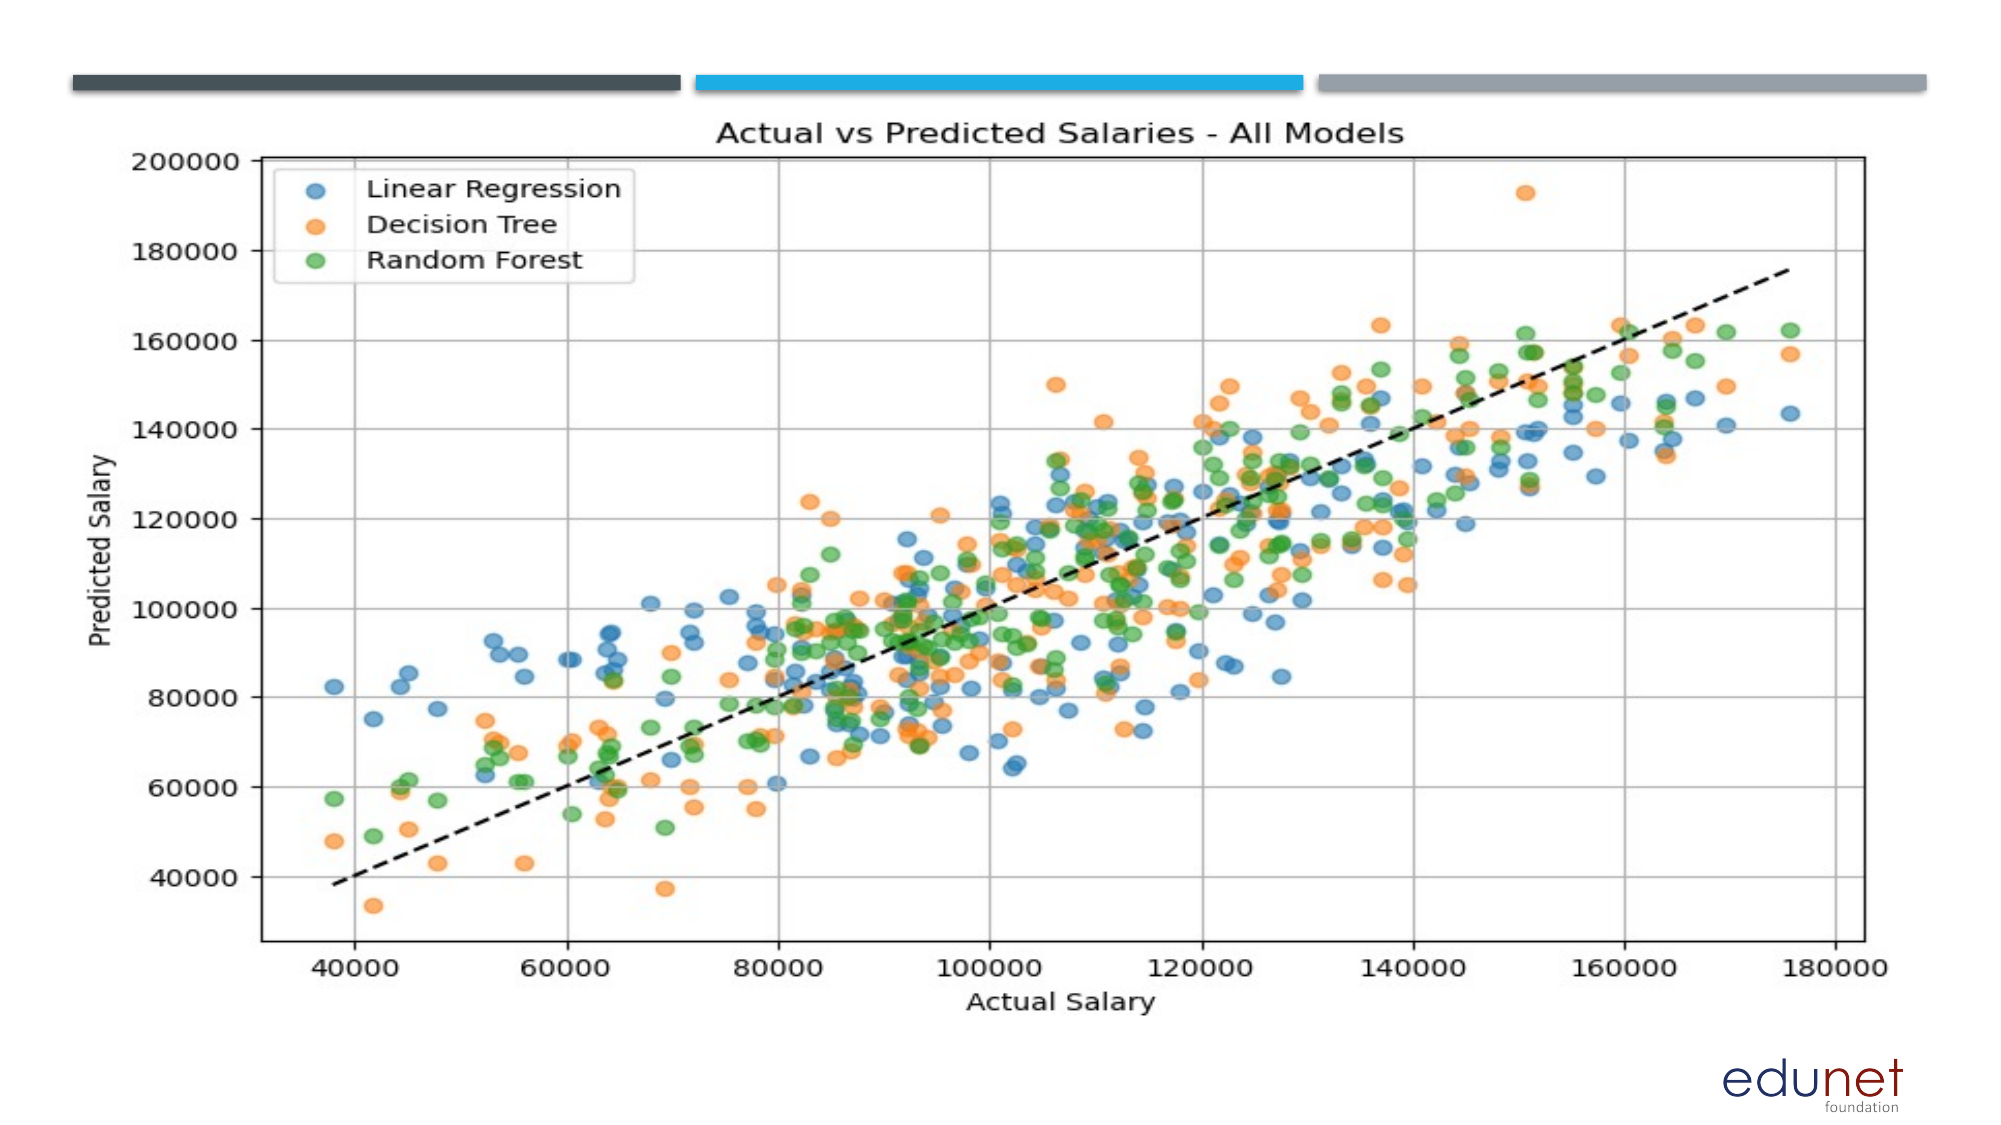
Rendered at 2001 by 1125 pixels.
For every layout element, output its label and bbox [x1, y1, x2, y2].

picture [1719, 1056, 1905, 1116]
list [68, 106, 1912, 1032]
